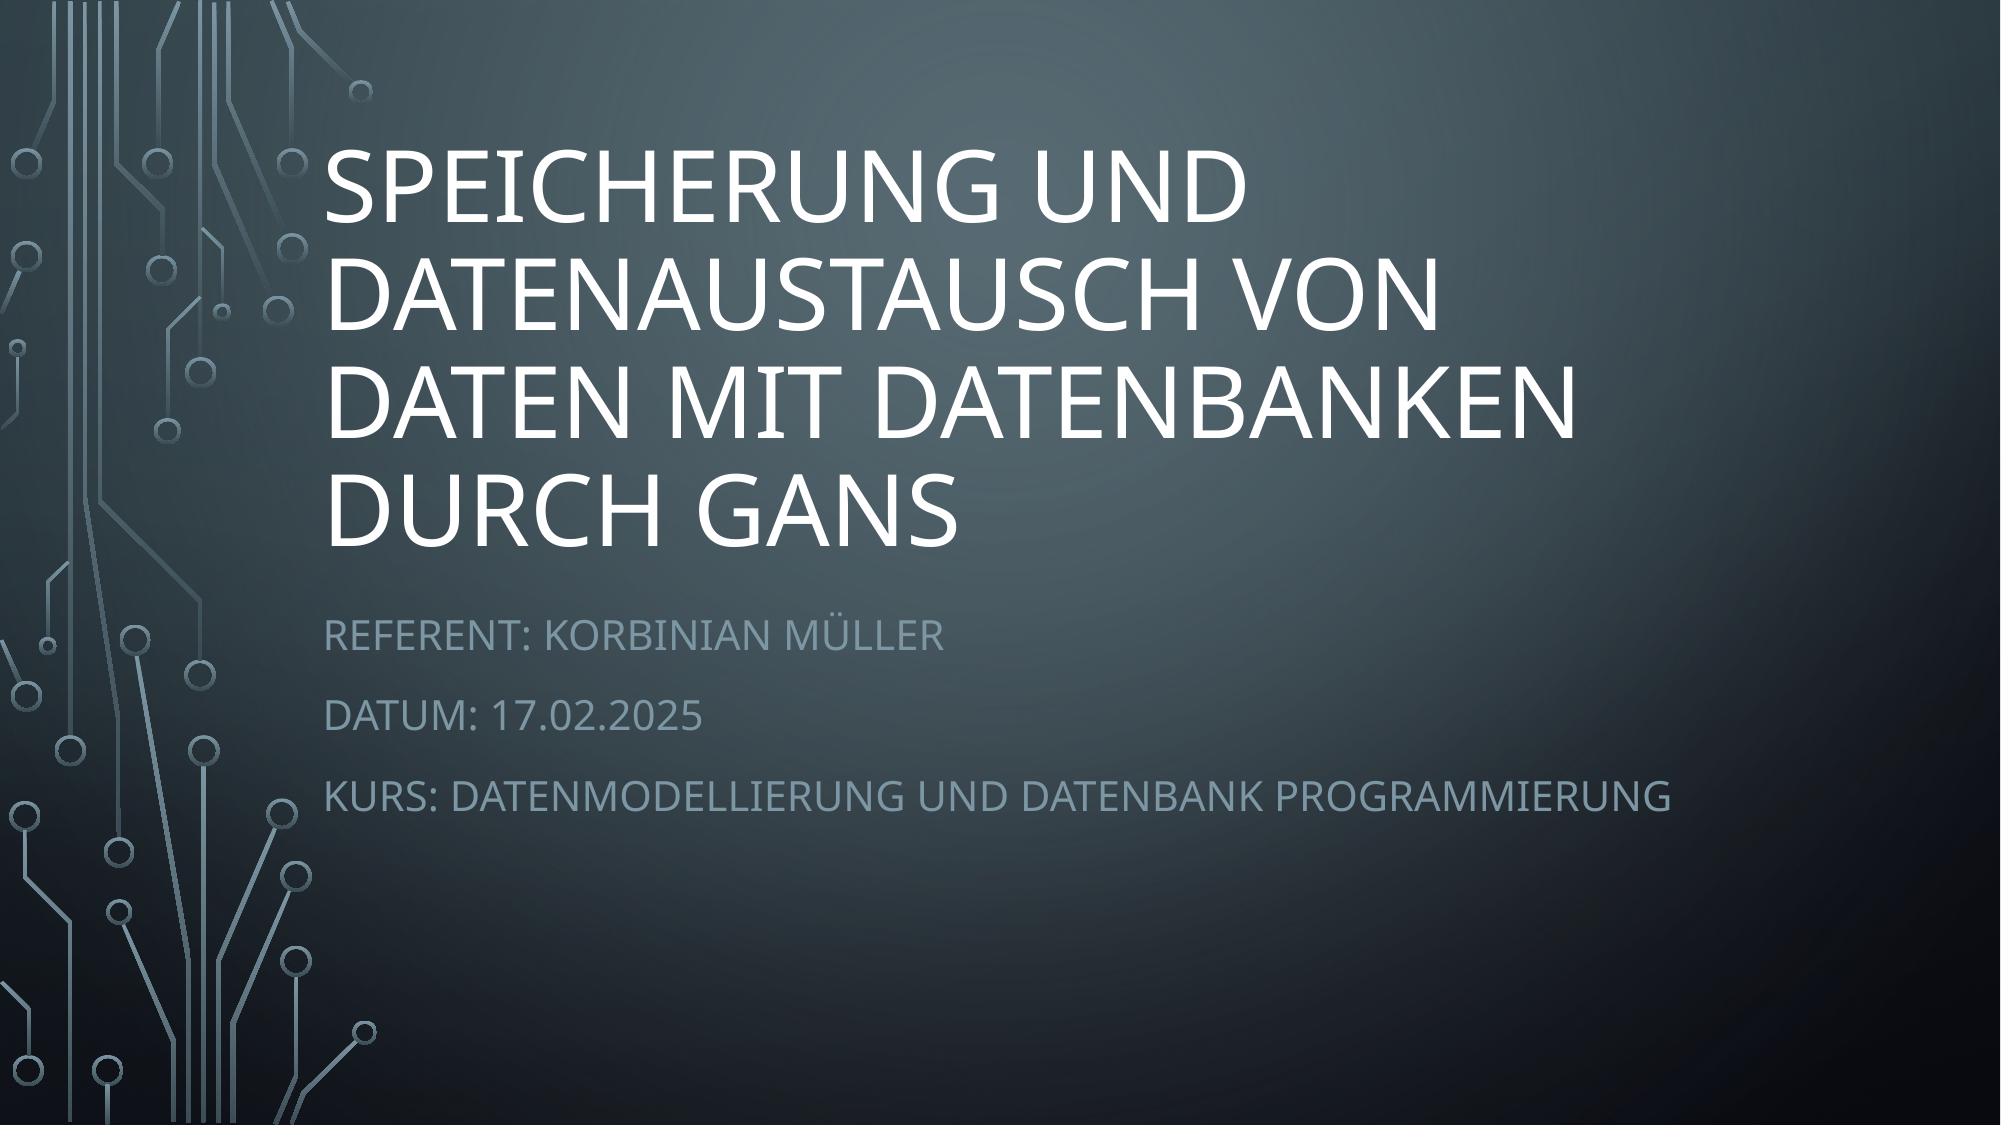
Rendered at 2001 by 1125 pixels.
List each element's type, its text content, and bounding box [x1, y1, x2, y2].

title Speicherung und Datenaustausch von Daten mit Datenbanken durch GANs [307, 184, 1750, 576]
subtitle Referent: Korbinian Müller Datum: 17.02.2025 Kurs: Datenmodellierung und Datenbank Programmierung [307, 590, 1750, 863]
